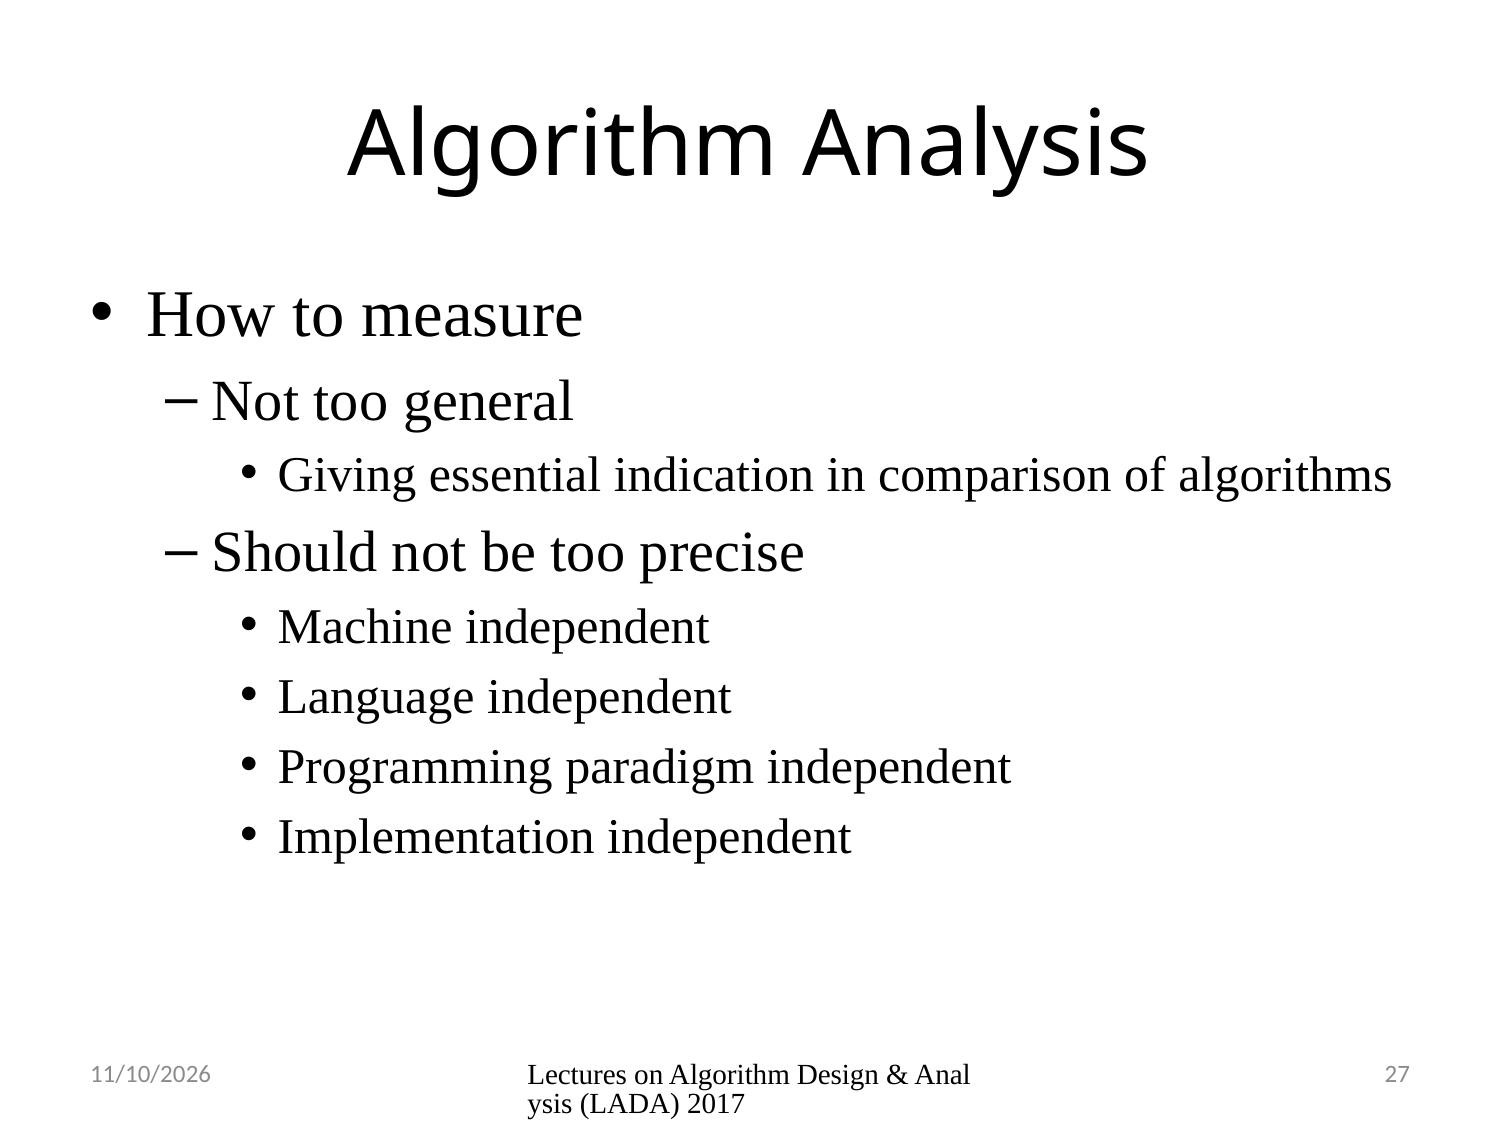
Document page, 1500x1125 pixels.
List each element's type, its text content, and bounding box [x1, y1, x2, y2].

list How to measure Not too general Giving essential indication in comparison of algorithms Should not be too precise Machine independent Language independent Programming paradigm independent Implementation independent [75, 262, 1425, 1005]
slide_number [75, 1042, 425, 1103]
title Algorithm Analysis [75, 45, 1425, 233]
footer Lectures on Algorithm Design & Analysis (LADA) 2017 [512, 1042, 988, 1103]
slide_number 27 [1074, 1042, 1425, 1103]
